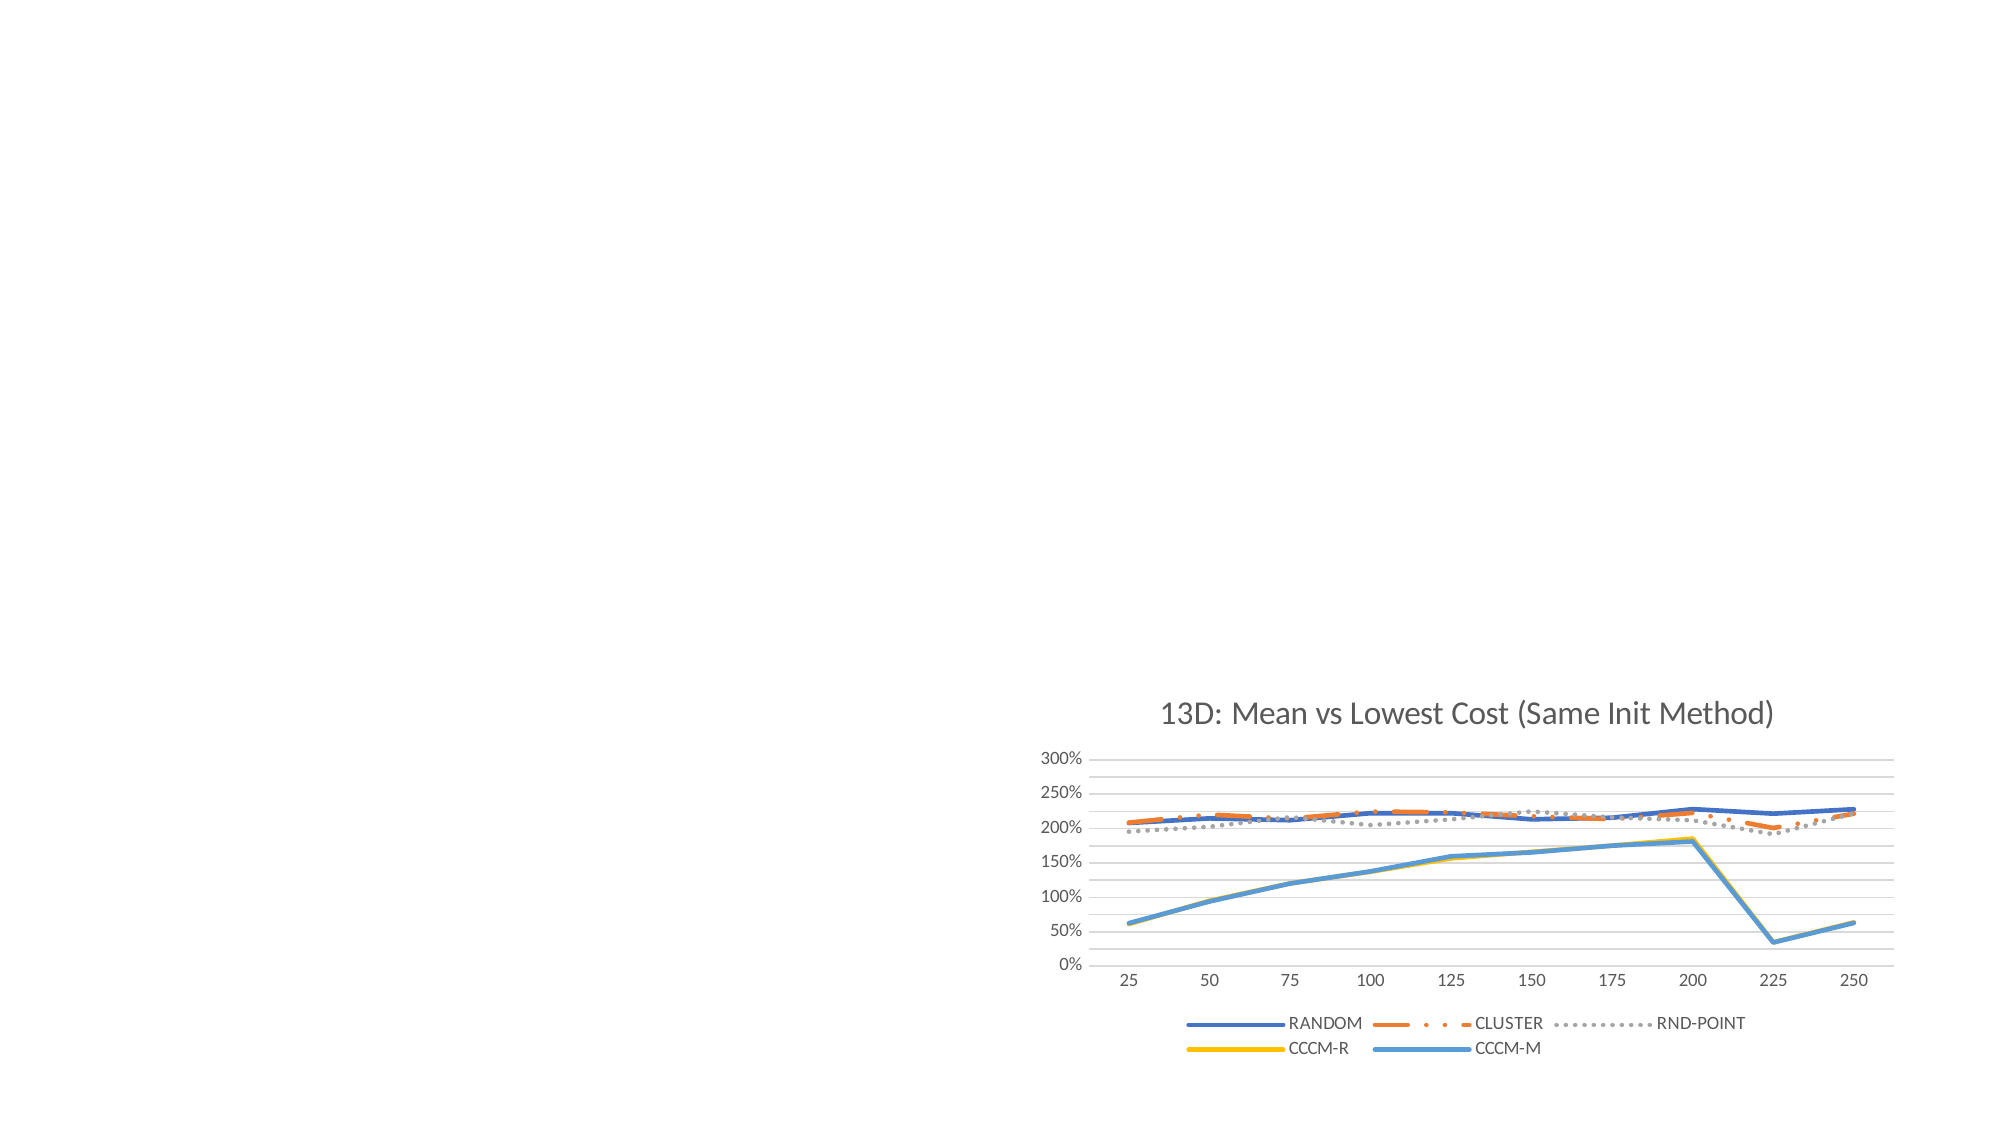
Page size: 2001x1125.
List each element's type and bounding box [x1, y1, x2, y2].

chart [1022, 673, 1912, 1066]
